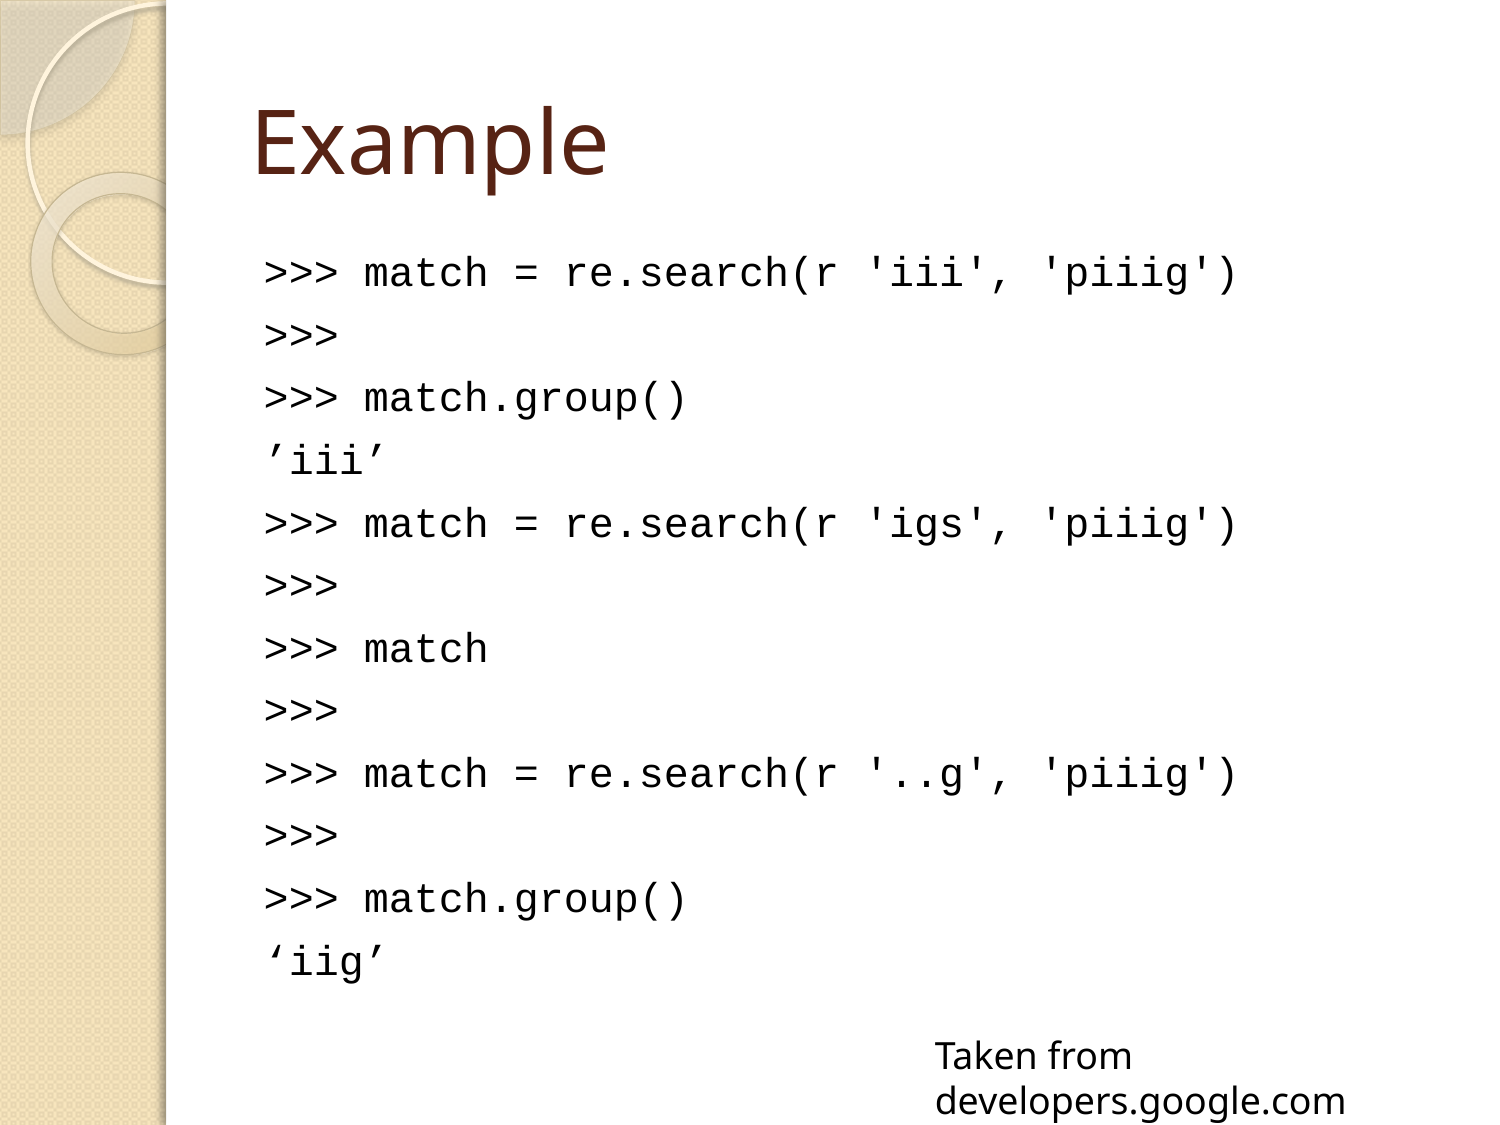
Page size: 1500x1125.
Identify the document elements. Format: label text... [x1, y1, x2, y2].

title Example [235, 45, 1466, 233]
text_box Taken from developers.google.com [920, 1024, 1500, 1125]
list >>> match = re.search(r 'iii', 'piiig') >>> >>> match.group() ’iii’ >>> match = re.search(r 'igs', 'piiig') >>> >>> match >>> >>> match = re.search(r '..g', 'piiig') >>> >>> match.group() ‘iig’ [235, 237, 1466, 1025]
